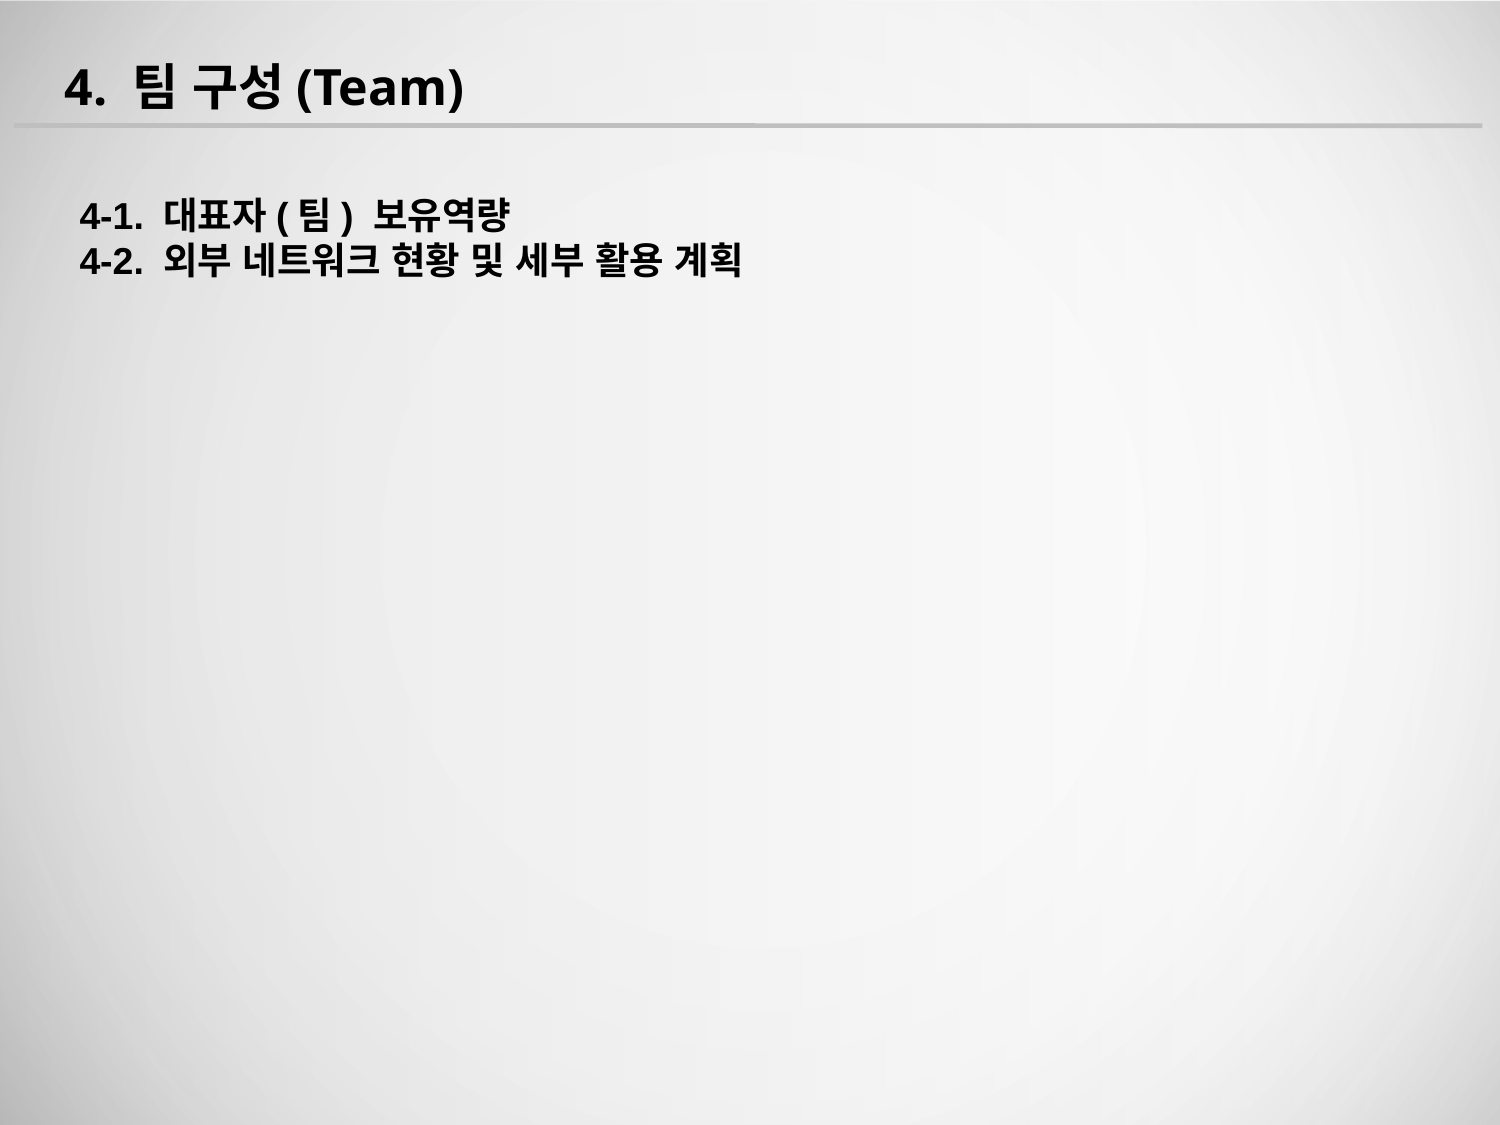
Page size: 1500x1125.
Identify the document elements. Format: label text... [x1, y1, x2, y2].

text_box 4. 팀 구성(Team) [49, 47, 1483, 123]
text_box 4-1. 대표자(팀) 보유역량 4-2. 외부 네트워크 현황 및 세부 활용 계획 [64, 184, 1500, 315]
